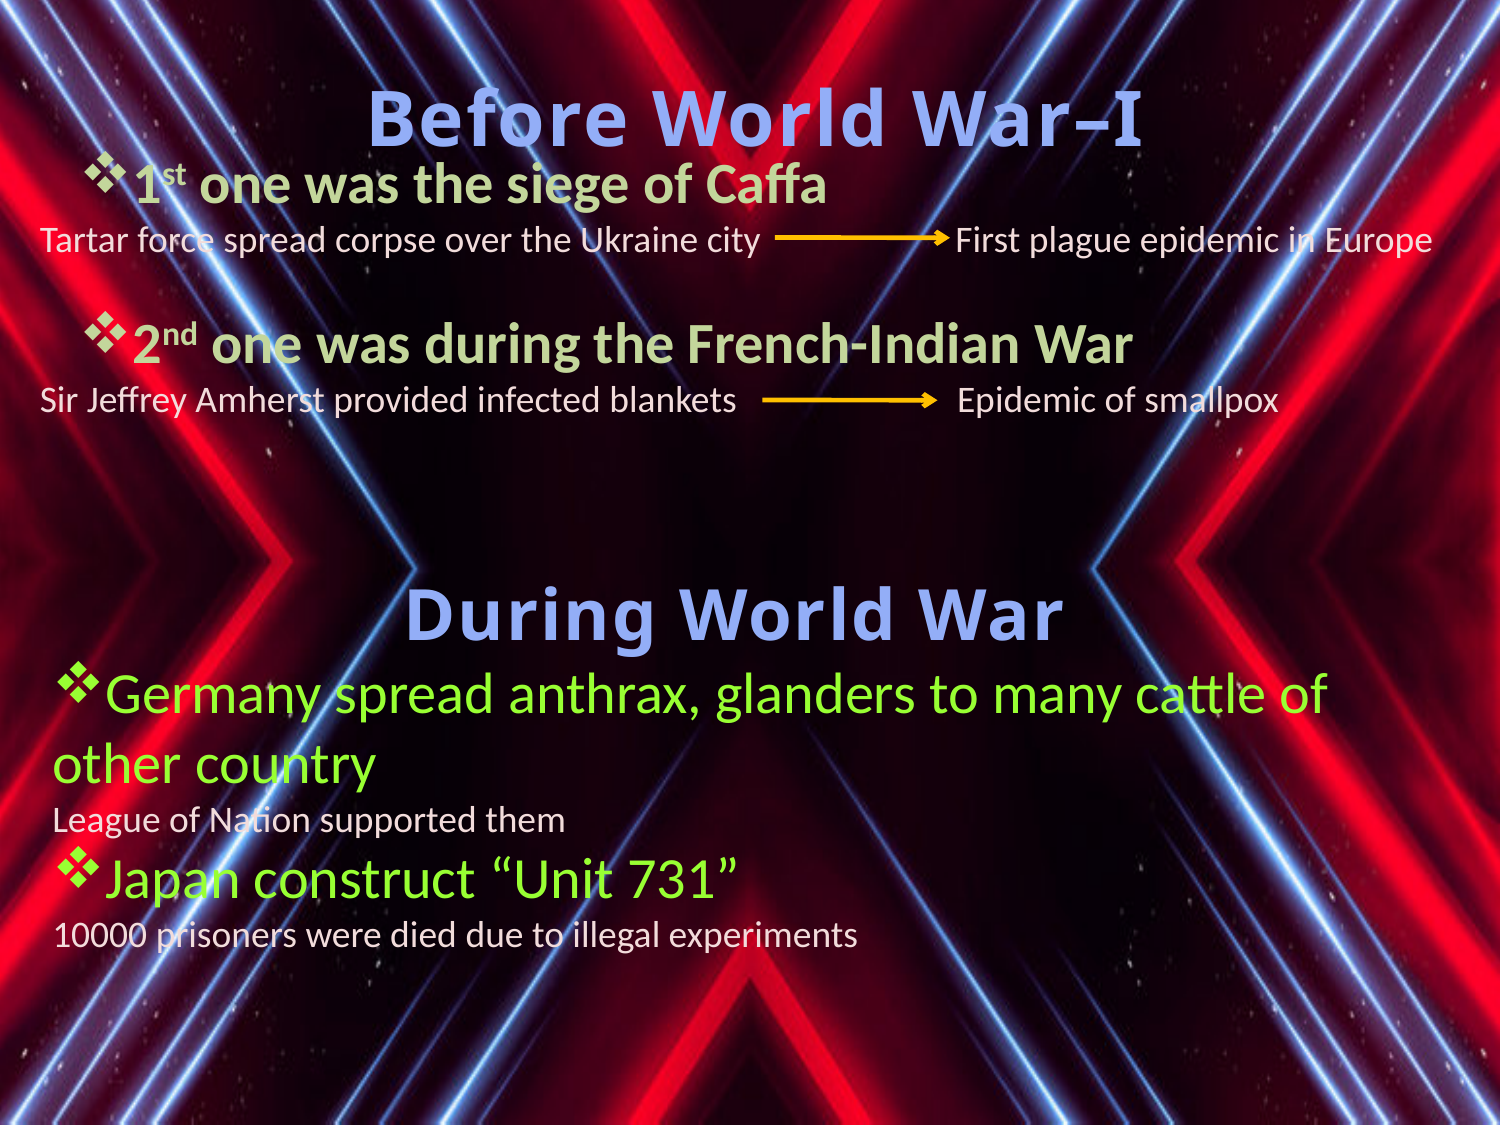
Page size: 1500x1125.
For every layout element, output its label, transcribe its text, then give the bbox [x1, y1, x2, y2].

picture [0, 0, 1500, 1125]
text_box 1st one was the siege of Caffa Tartar force spread corpse over the Ukraine city First plague epidemic in Europe 2nd one was during the French-Indian War Sir Jeffrey Amherst provided infected blankets Epidemic of smallpox [24, 137, 1475, 428]
text_box Before World War–I [349, 62, 1163, 137]
text_box During World War Germany spread anthrax, glanders to many cattle of other country League of Nation supported them Japan construct “Unit 731” 10000 prisoners were died due to illegal experiments [37, 562, 1432, 963]
